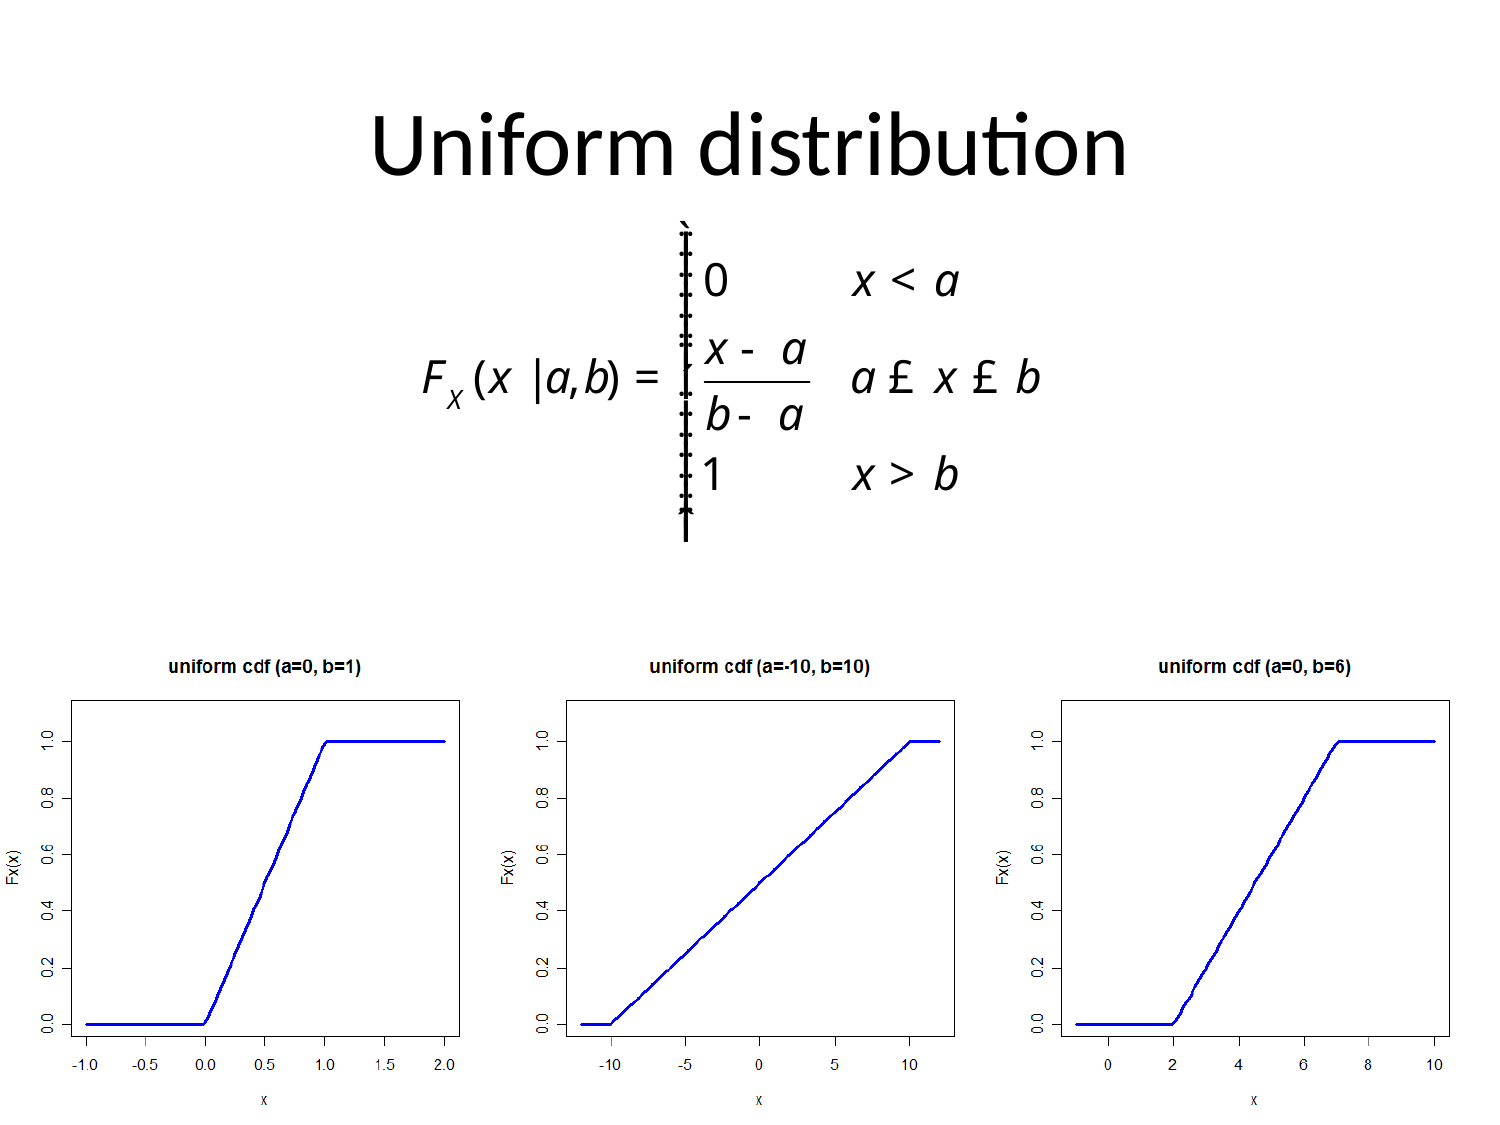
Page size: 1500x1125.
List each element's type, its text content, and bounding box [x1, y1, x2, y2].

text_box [419, 216, 1043, 549]
picture [0, 629, 1486, 1125]
title Uniform distribution [75, 45, 1425, 233]
